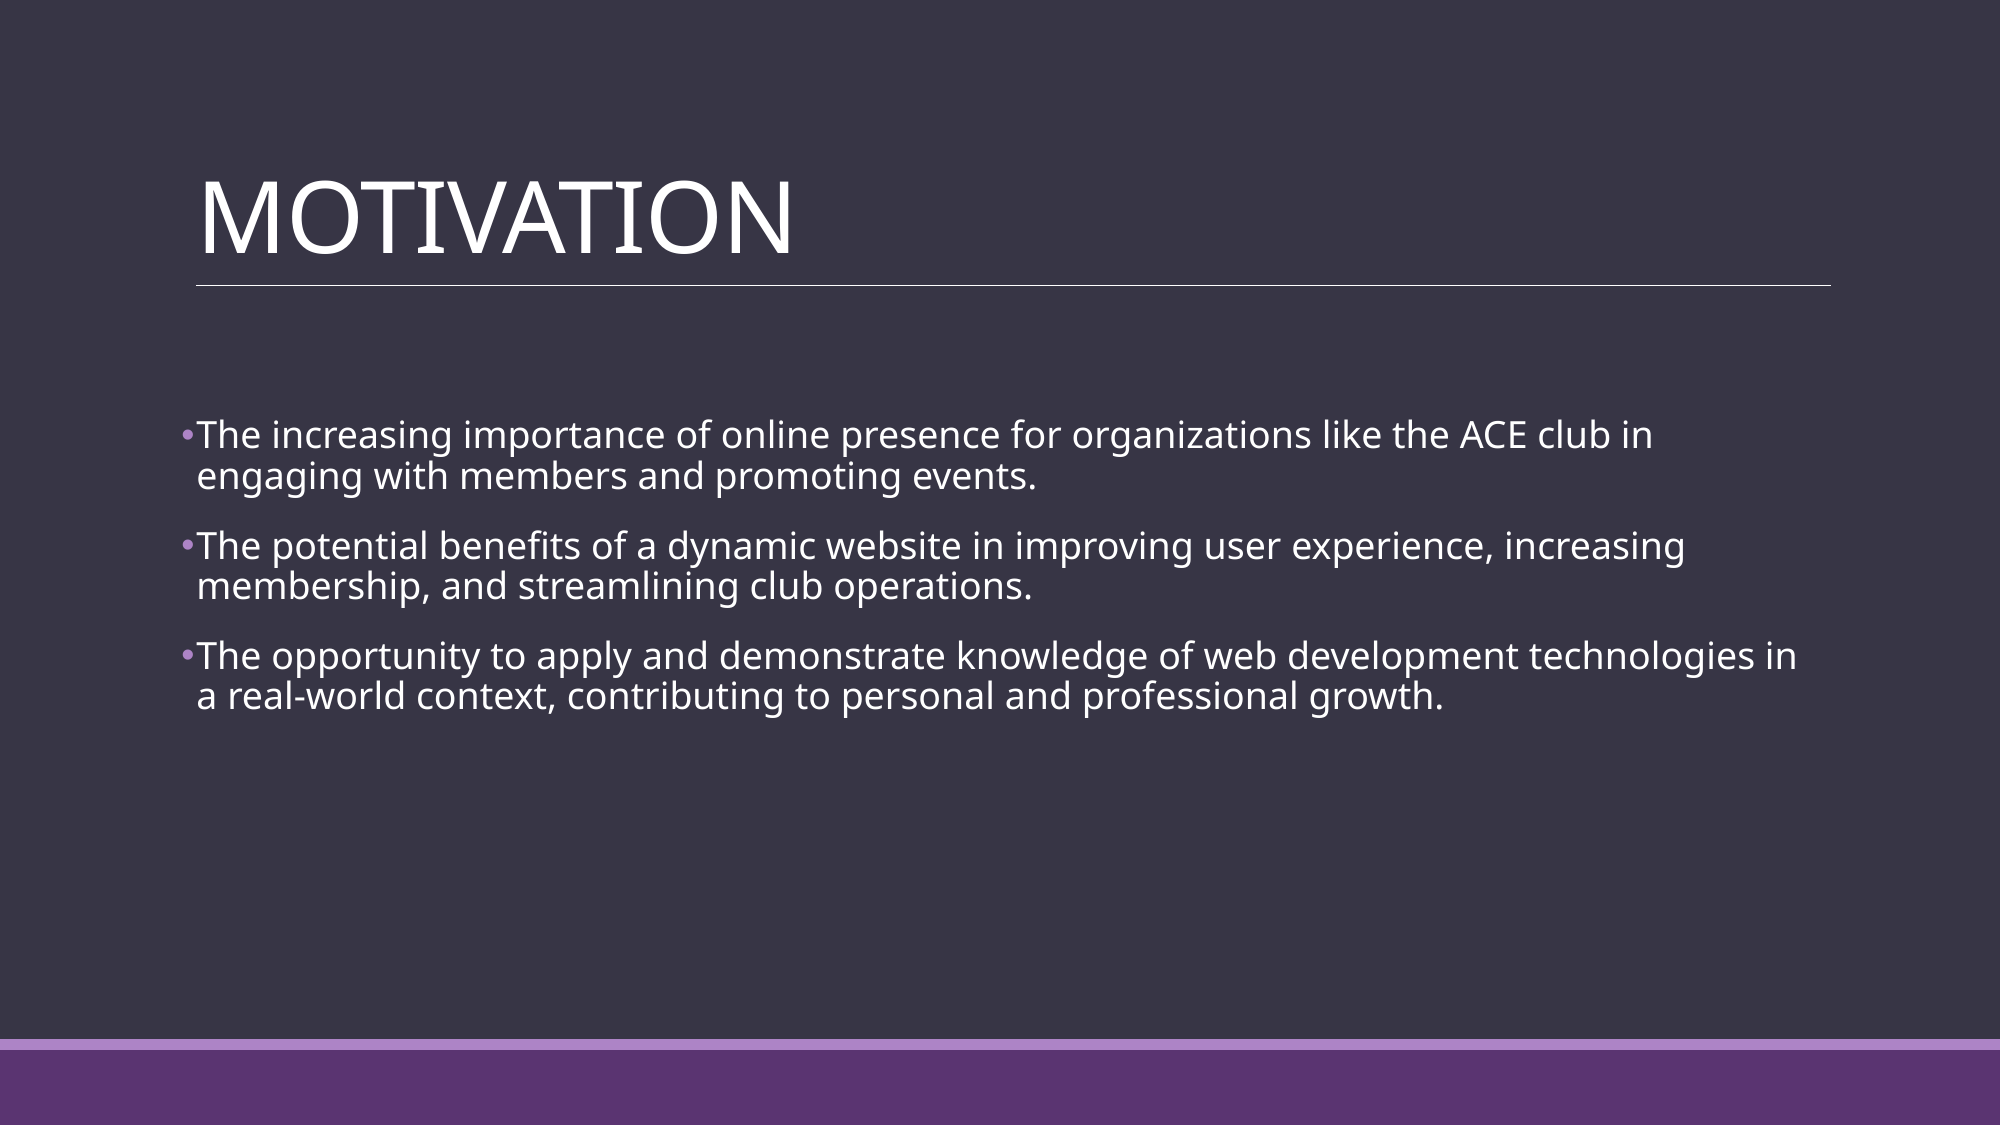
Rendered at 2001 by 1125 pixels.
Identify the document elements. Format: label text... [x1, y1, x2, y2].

list The increasing importance of online presence for organizations like the ACE club in engaging with members and promoting events. The potential benefits of a dynamic website in improving user experience, increasing membership, and streamlining club operations. The opportunity to apply and demonstrate knowledge of web development technologies in a real-world context, contributing to personal and professional growth. [181, 409, 1807, 922]
title MOTIVATION [181, 33, 1582, 282]
